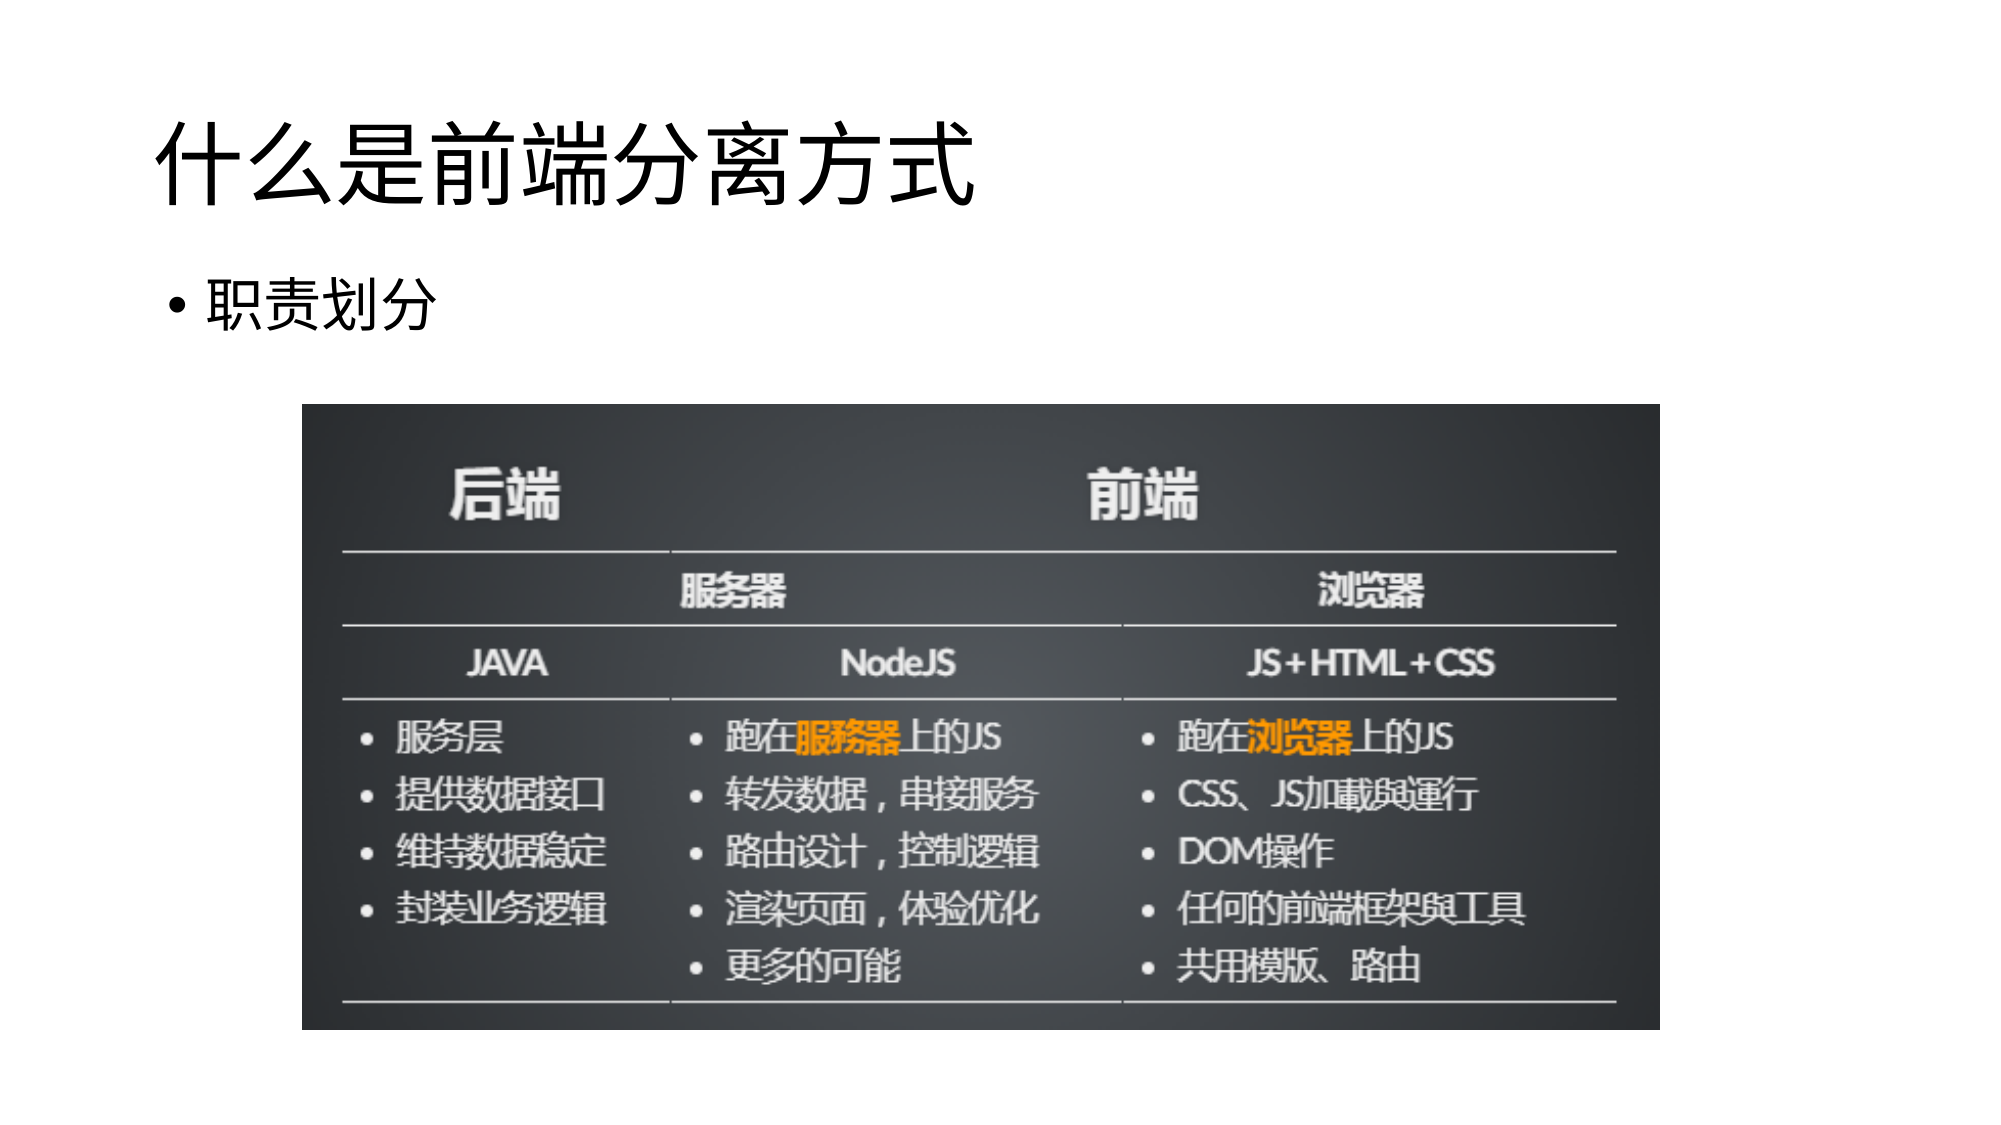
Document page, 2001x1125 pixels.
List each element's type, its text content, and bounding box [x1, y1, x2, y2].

title 什么是前端分离方式 [137, 59, 1863, 278]
text_box 职责划分 [152, 278, 772, 368]
picture [302, 404, 1660, 1030]
